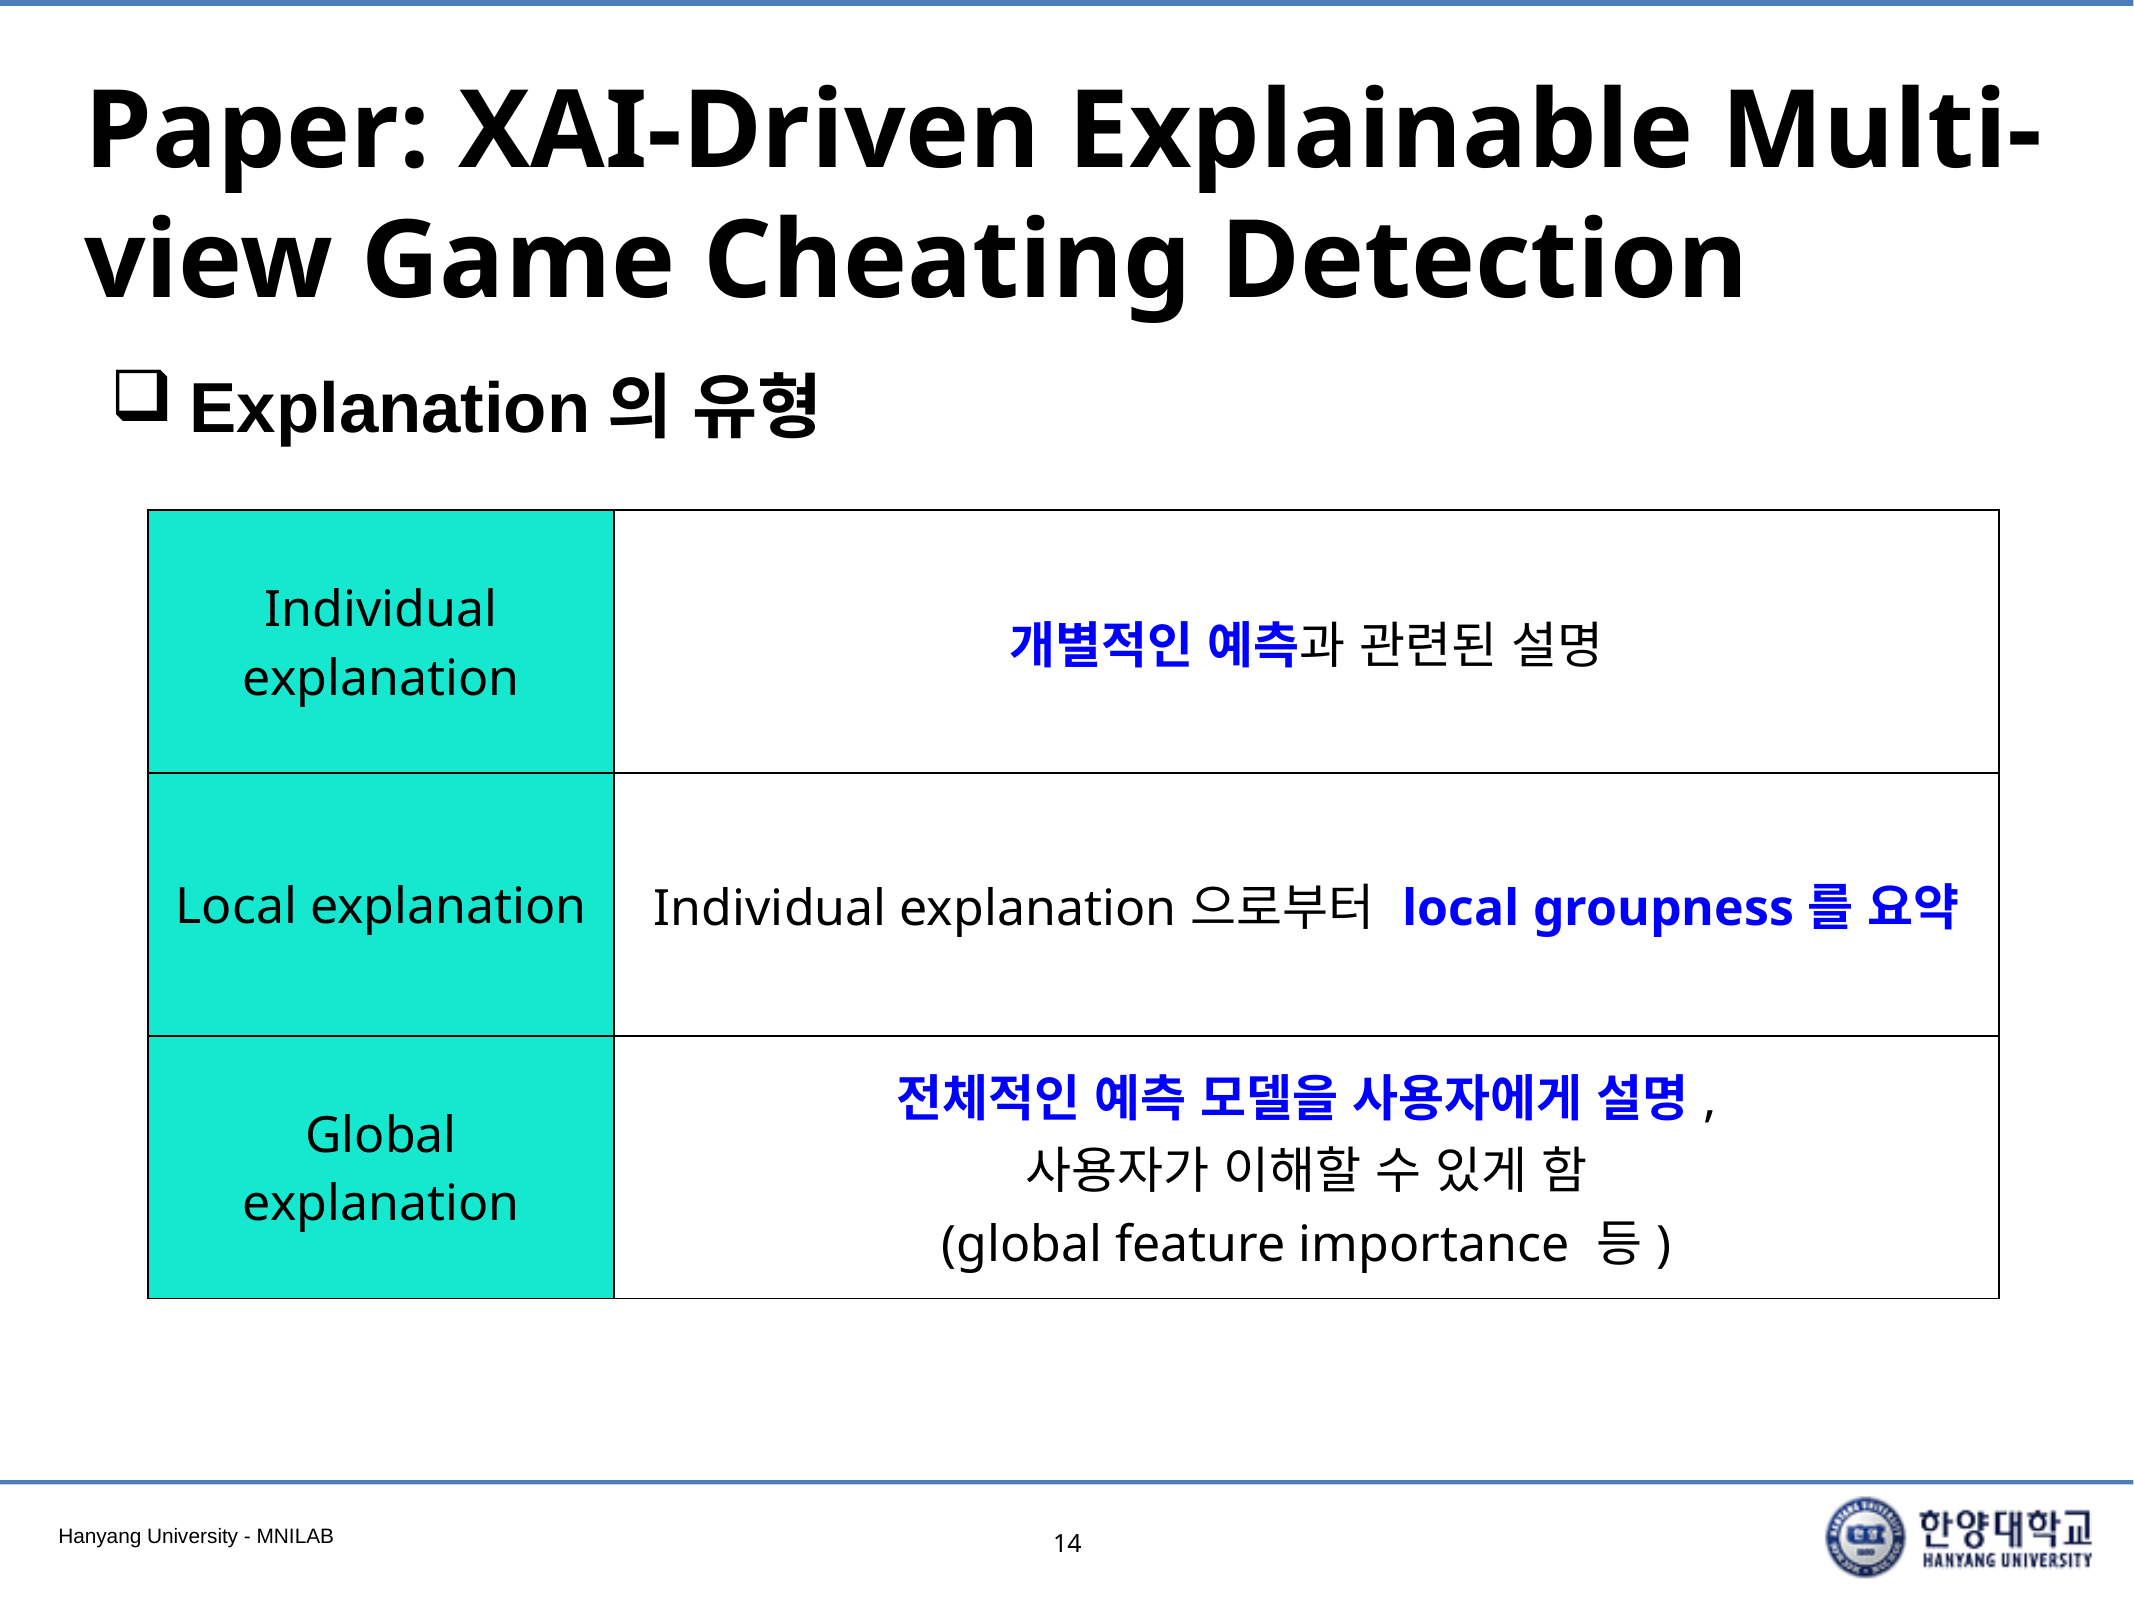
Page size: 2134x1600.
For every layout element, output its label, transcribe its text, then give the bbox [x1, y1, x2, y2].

slide_number 14 [1037, 1518, 1098, 1567]
table_header Individual explanation [149, 511, 613, 772]
table_header 개별적인 예측과 관련된 설명 [615, 511, 1998, 772]
table_cell Global explanation [149, 1037, 613, 1298]
list Explanation의 유형 [101, 336, 2058, 517]
picture [1797, 1495, 2128, 1581]
table_cell Local explanation [149, 774, 613, 1035]
table_cell 전체적인 예측 모델을 사용자에게 설명, 사용자가 이해할 수 있게 함 (global feature importance 등) [615, 1037, 1998, 1298]
title Paper: XAI-Driven Explainable Multi-view Game Cheating Detection [75, 41, 2058, 338]
table_cell Individual explanation으로부터 local groupness를 요약 [615, 774, 1998, 1035]
